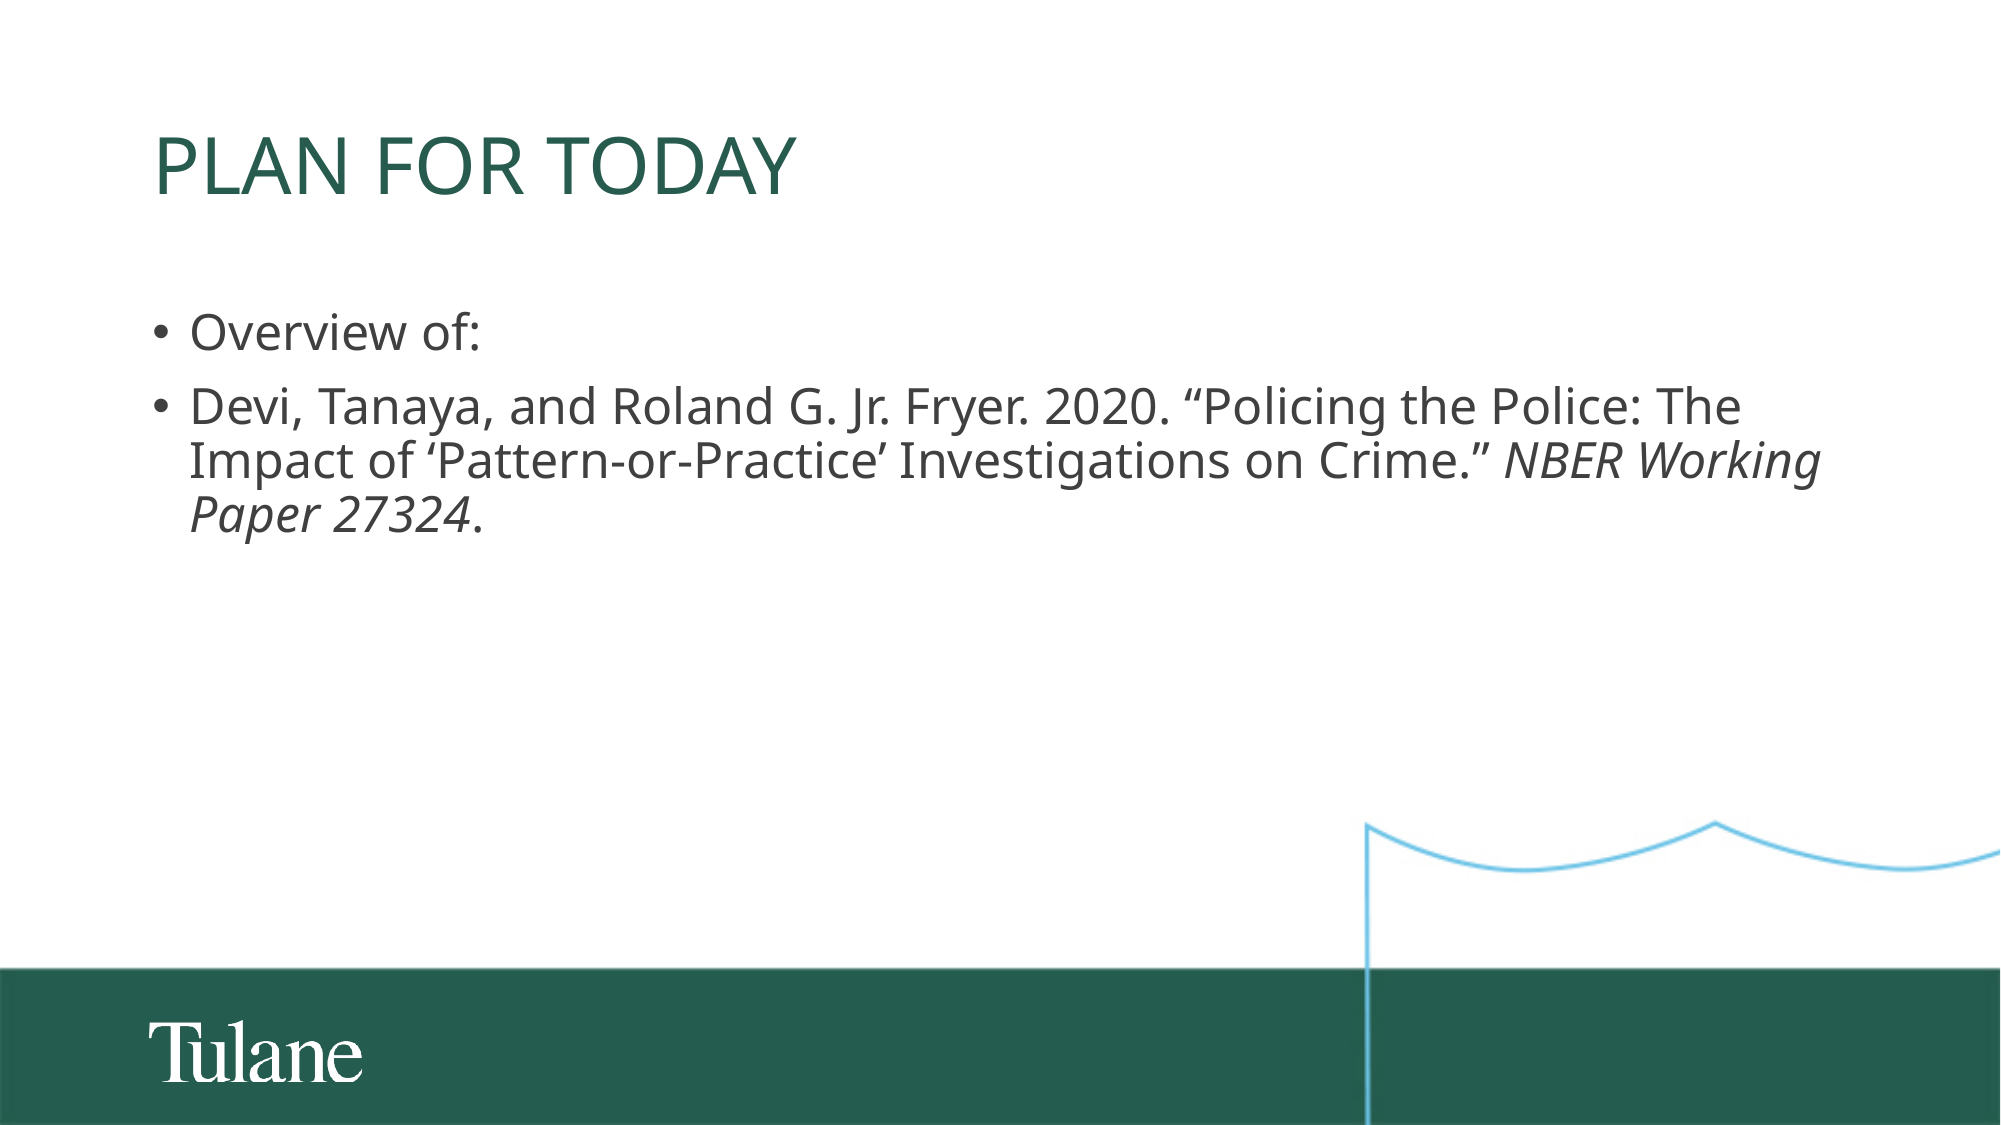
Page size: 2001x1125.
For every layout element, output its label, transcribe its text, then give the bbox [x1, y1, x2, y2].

title Plan for today [137, 59, 1863, 278]
picture [0, 0, 2001, 1125]
list Overview of: Devi, Tanaya, and Roland G. Jr. Fryer. 2020. “Policing the Police: The Impact of ‘Pattern-or-Practice’ Investigations on Crime.” NBER Working Paper 27324. [137, 299, 1863, 1014]
